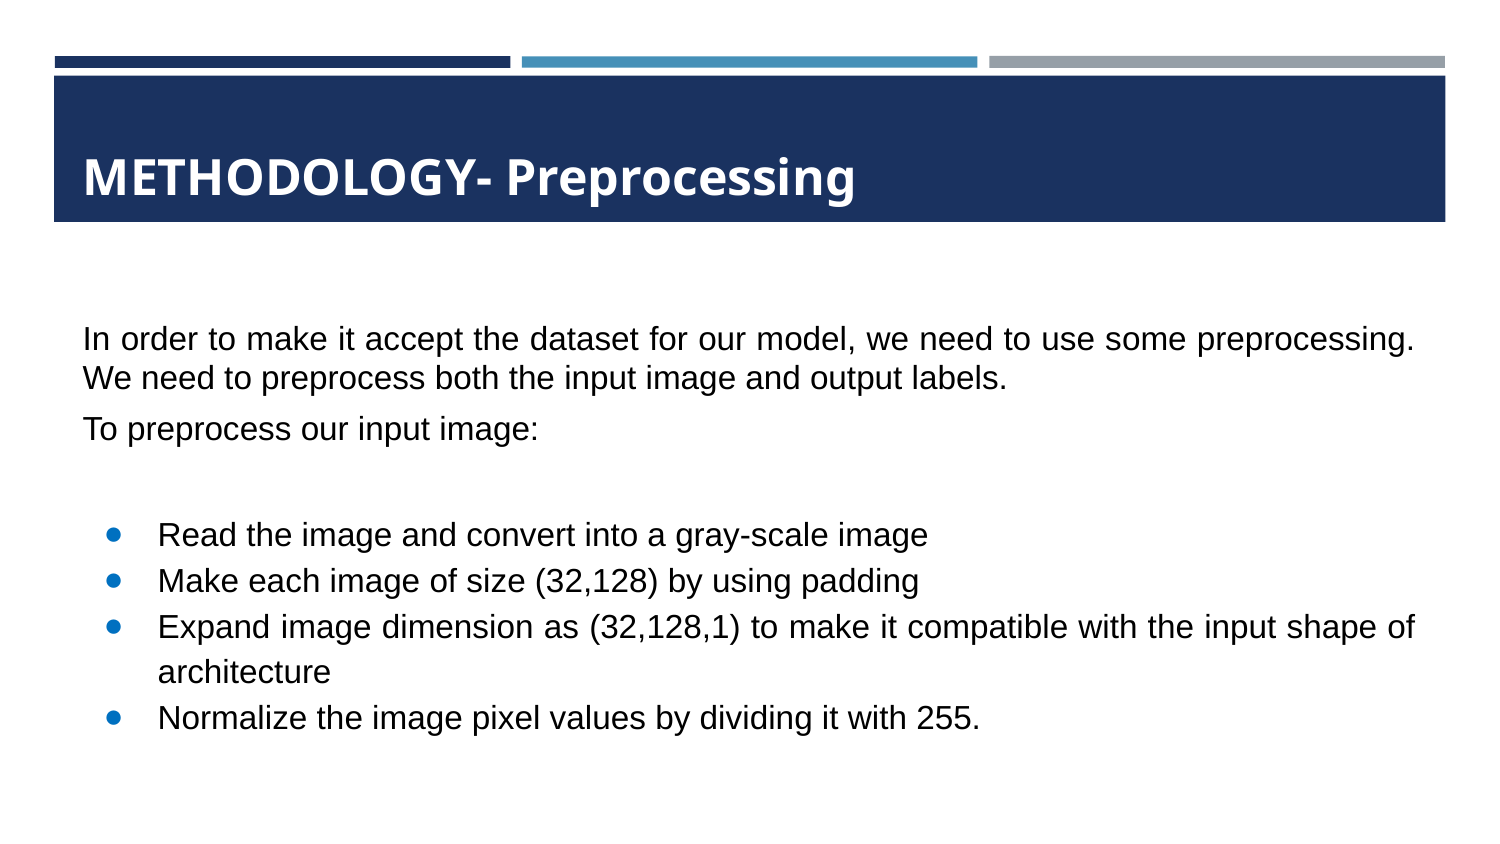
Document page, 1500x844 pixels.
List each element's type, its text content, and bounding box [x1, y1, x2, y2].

list In order to make it accept the dataset for our model, we need to use some preprocessing. We need to preprocess both the input image and output labels. To preprocess our input image: Read the image and convert into a gray-scale image Make each image of size (32,128) by using padding Expand image dimension as (32,128,1) to make it compatible with the input shape of architecture Normalize the image pixel values by dividing it with 255. [71, 250, 1429, 803]
title METHODOLOGY- Preprocessing [71, 86, 1429, 212]
